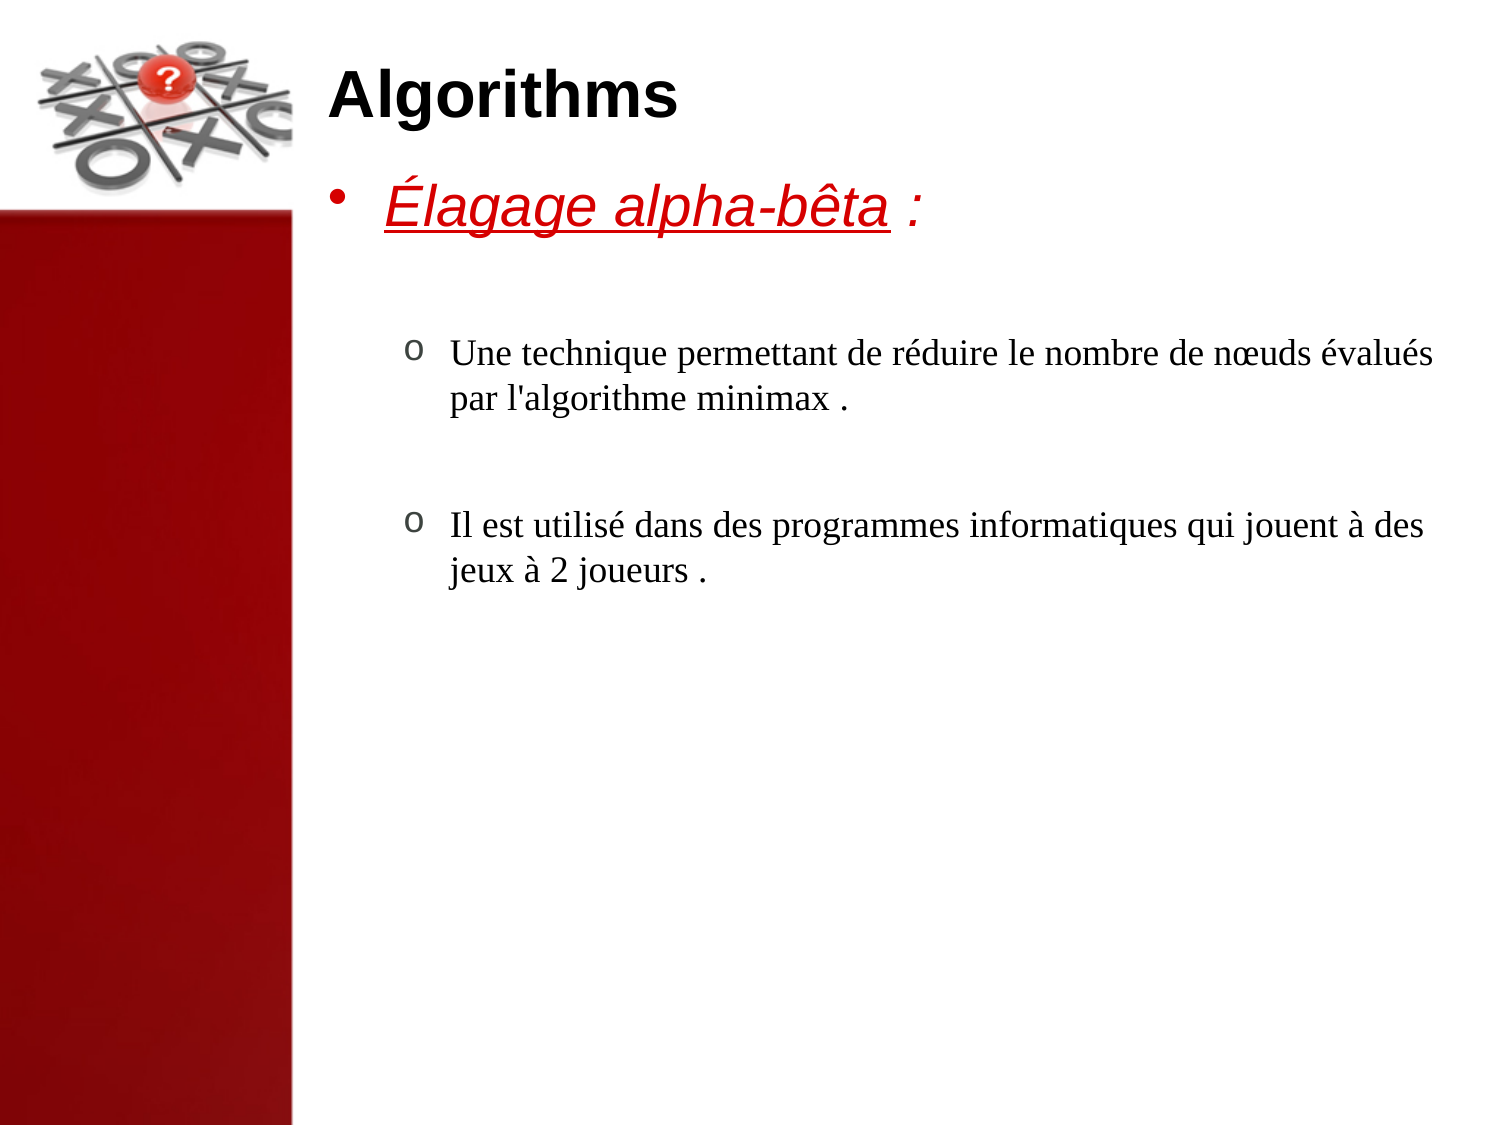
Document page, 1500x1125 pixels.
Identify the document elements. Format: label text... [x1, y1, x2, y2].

picture [0, 0, 1500, 1125]
list Élagage alpha-bêta : Une technique permettant de réduire le nombre de nœuds évalués par l'algorithme minimax . Il est utilisé dans des programmes informatiques qui jouent à des jeux à 2 joueurs . [312, 160, 1471, 1060]
title Algorithms [312, 30, 1471, 150]
